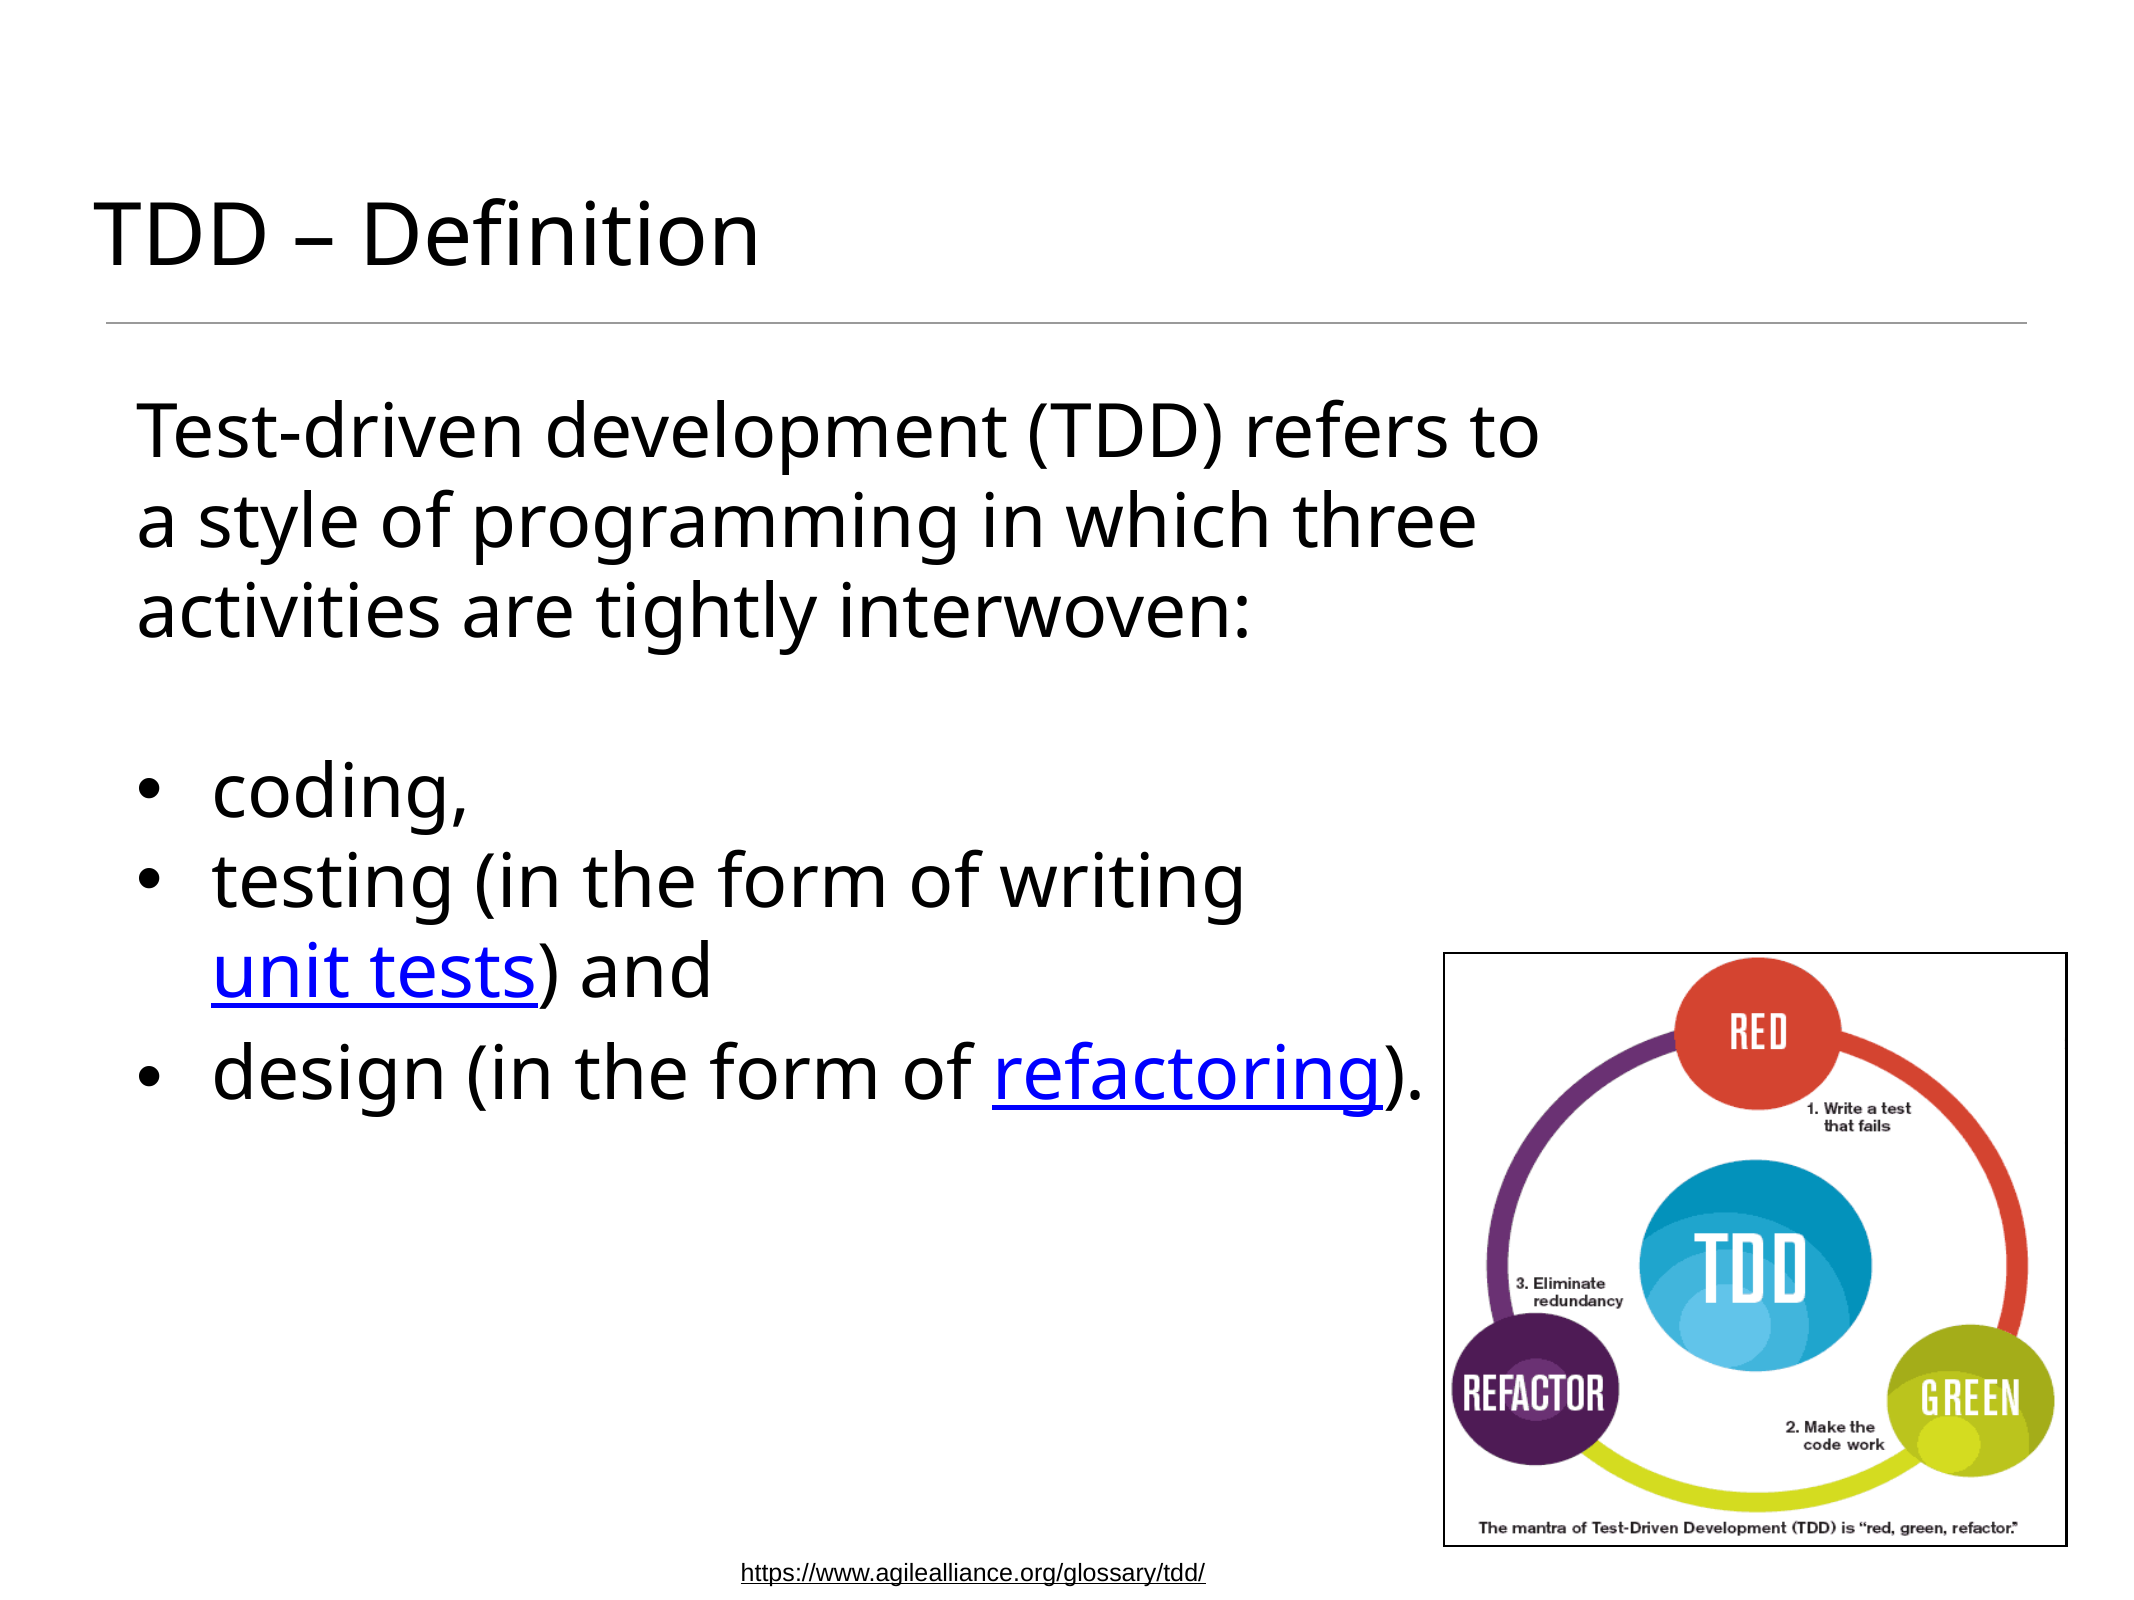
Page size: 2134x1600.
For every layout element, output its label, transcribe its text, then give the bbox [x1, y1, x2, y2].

text_box https://www.agilealliance.org/glossary/tdd/ [725, 1548, 1229, 1594]
text_box Test-driven development (TDD) refers to a style of programming in which three activities are tightly interwoven: coding, testing (in the form of writing unit tests) and design (in the form of refactoring). [121, 374, 1599, 1134]
picture [1444, 953, 2066, 1545]
title TDD – Definition [93, 53, 2041, 284]
